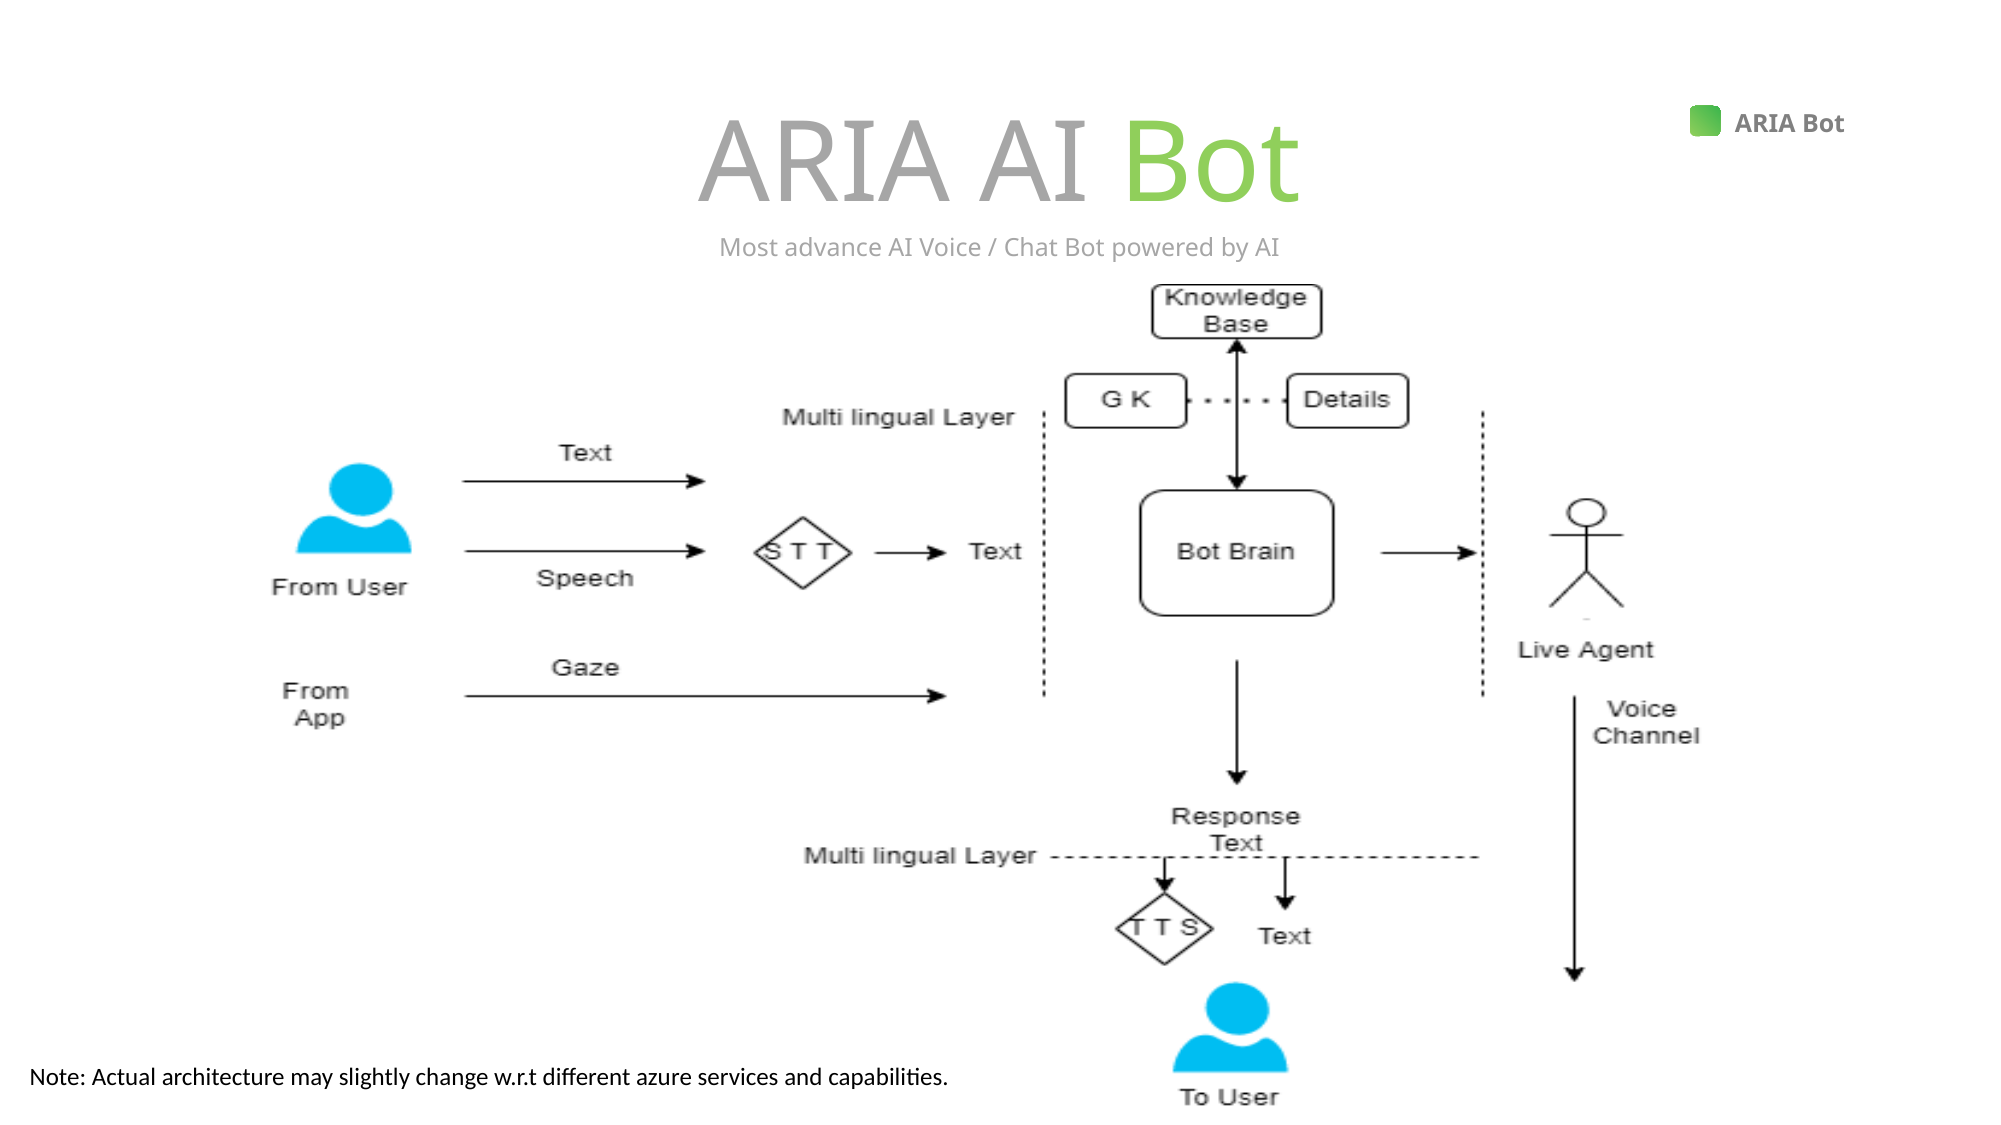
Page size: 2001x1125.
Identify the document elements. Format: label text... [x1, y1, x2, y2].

picture [248, 284, 1721, 1125]
text_box Most advance AI Voice / Chat Bot powered by AI [704, 232, 1296, 269]
text_box ARIA AI Bot [683, 81, 1316, 232]
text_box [1690, 99, 1914, 146]
text_box Note: Actual architecture may slightly change w.r.t different azure services and capabilities. [14, 1052, 248, 1098]
